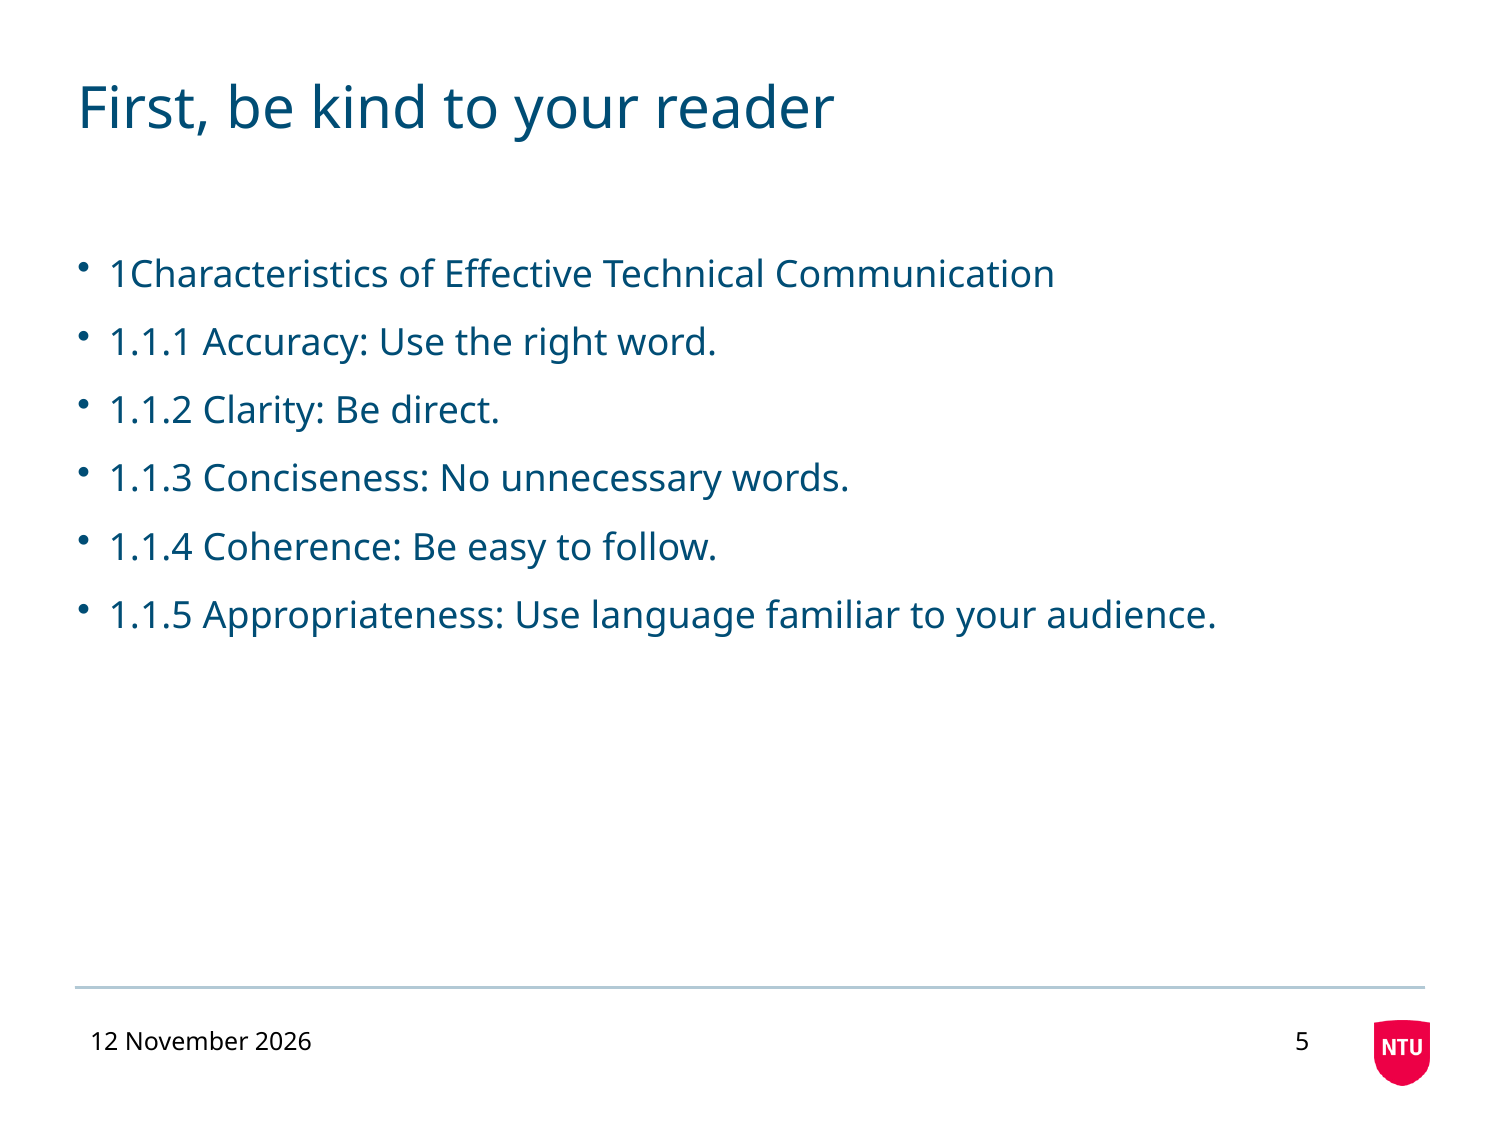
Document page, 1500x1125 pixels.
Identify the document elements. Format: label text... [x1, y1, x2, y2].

title First, be kind to your reader [62, 62, 1425, 237]
picture [1374, 1020, 1430, 1086]
slide_number 5 [974, 1017, 1325, 1097]
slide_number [75, 1017, 425, 1097]
list 1Characteristics of Effective Technical Communication 1.1.1 Accuracy: Use the right word. 1.1.2 Clarity: Be direct. 1.1.3 Conciseness: No unnecessary words. 1.1.4 Coherence: Be easy to follow. 1.1.5 Appropriateness: Use language familiar to your audience. [62, 237, 1425, 662]
